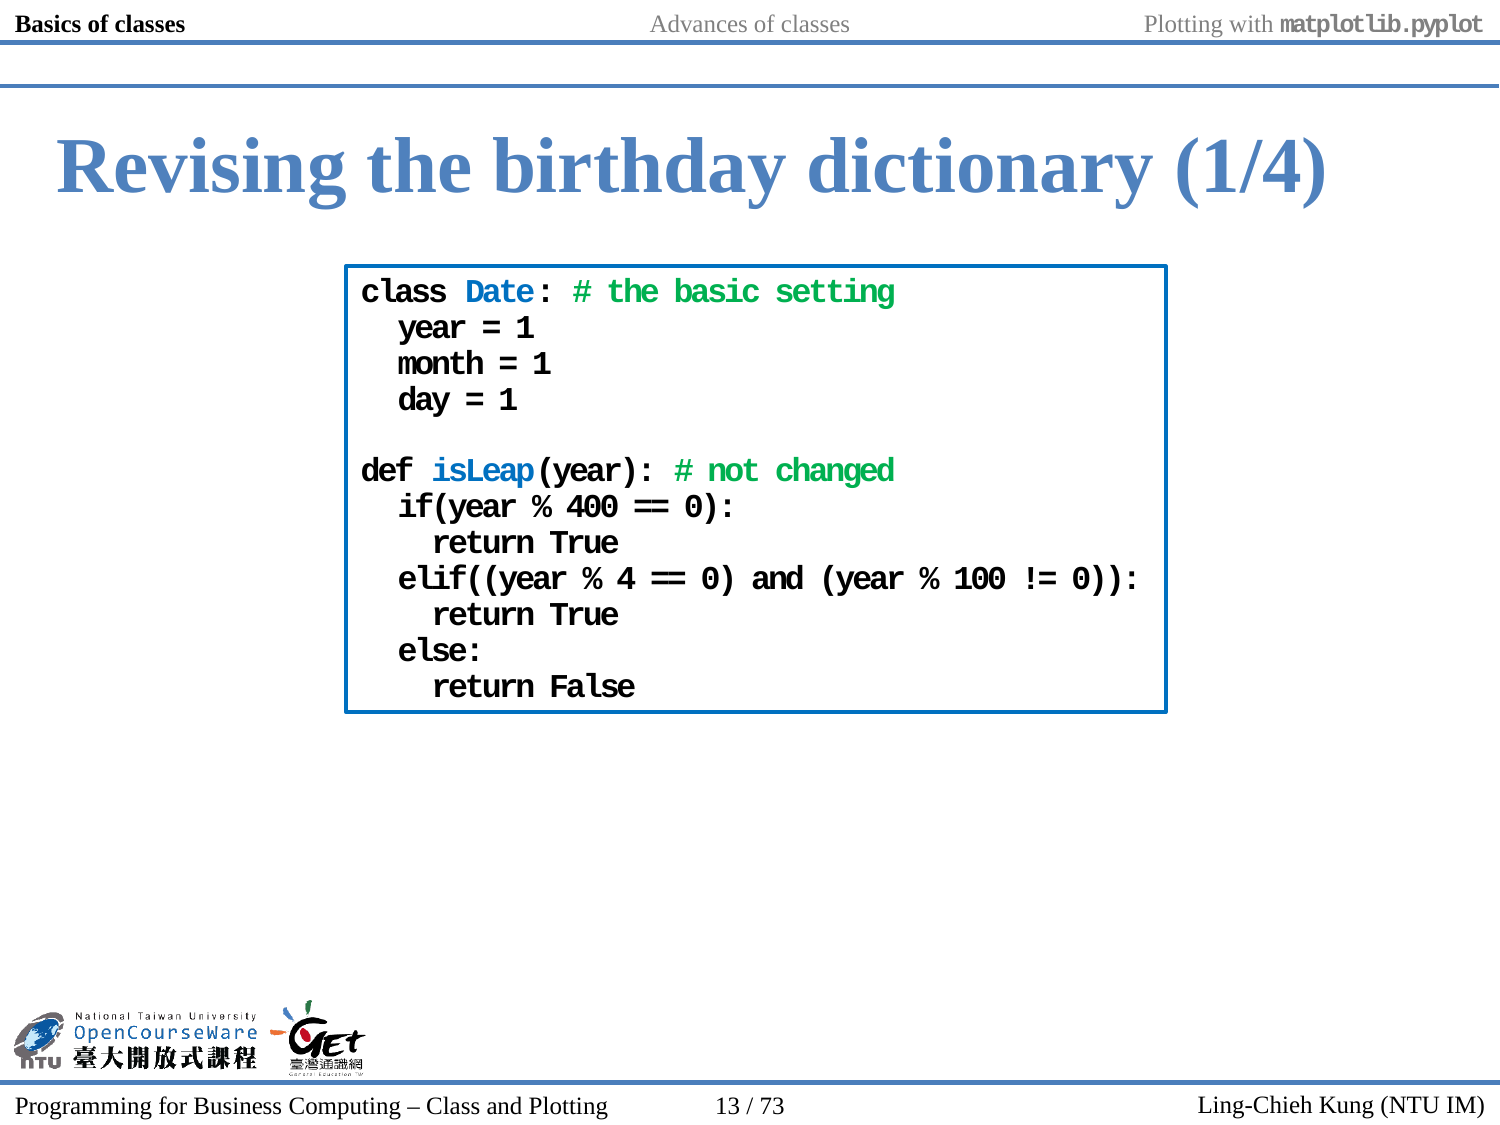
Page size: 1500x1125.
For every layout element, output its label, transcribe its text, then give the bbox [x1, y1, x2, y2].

text_box [501, 42, 998, 86]
text_box Basics of classes [0, 0, 501, 42]
text_box Plotting with matplotlib.pyplot [998, 0, 1500, 42]
text_box class Date: # the basic setting year = 1 month = 1 day = 1 def isLeap(year): # not changed if(year % 400 == 0): return True elif((year % 4 == 0) and (year % 100 != 0)): return True else: return False [344, 264, 1168, 714]
text_box [998, 42, 1500, 86]
text_box Advances of classes [501, 0, 998, 42]
picture [0, 999, 373, 1083]
text_box [0, 42, 501, 86]
title Revising the birthday dictionary (1/4) [41, 90, 1471, 233]
